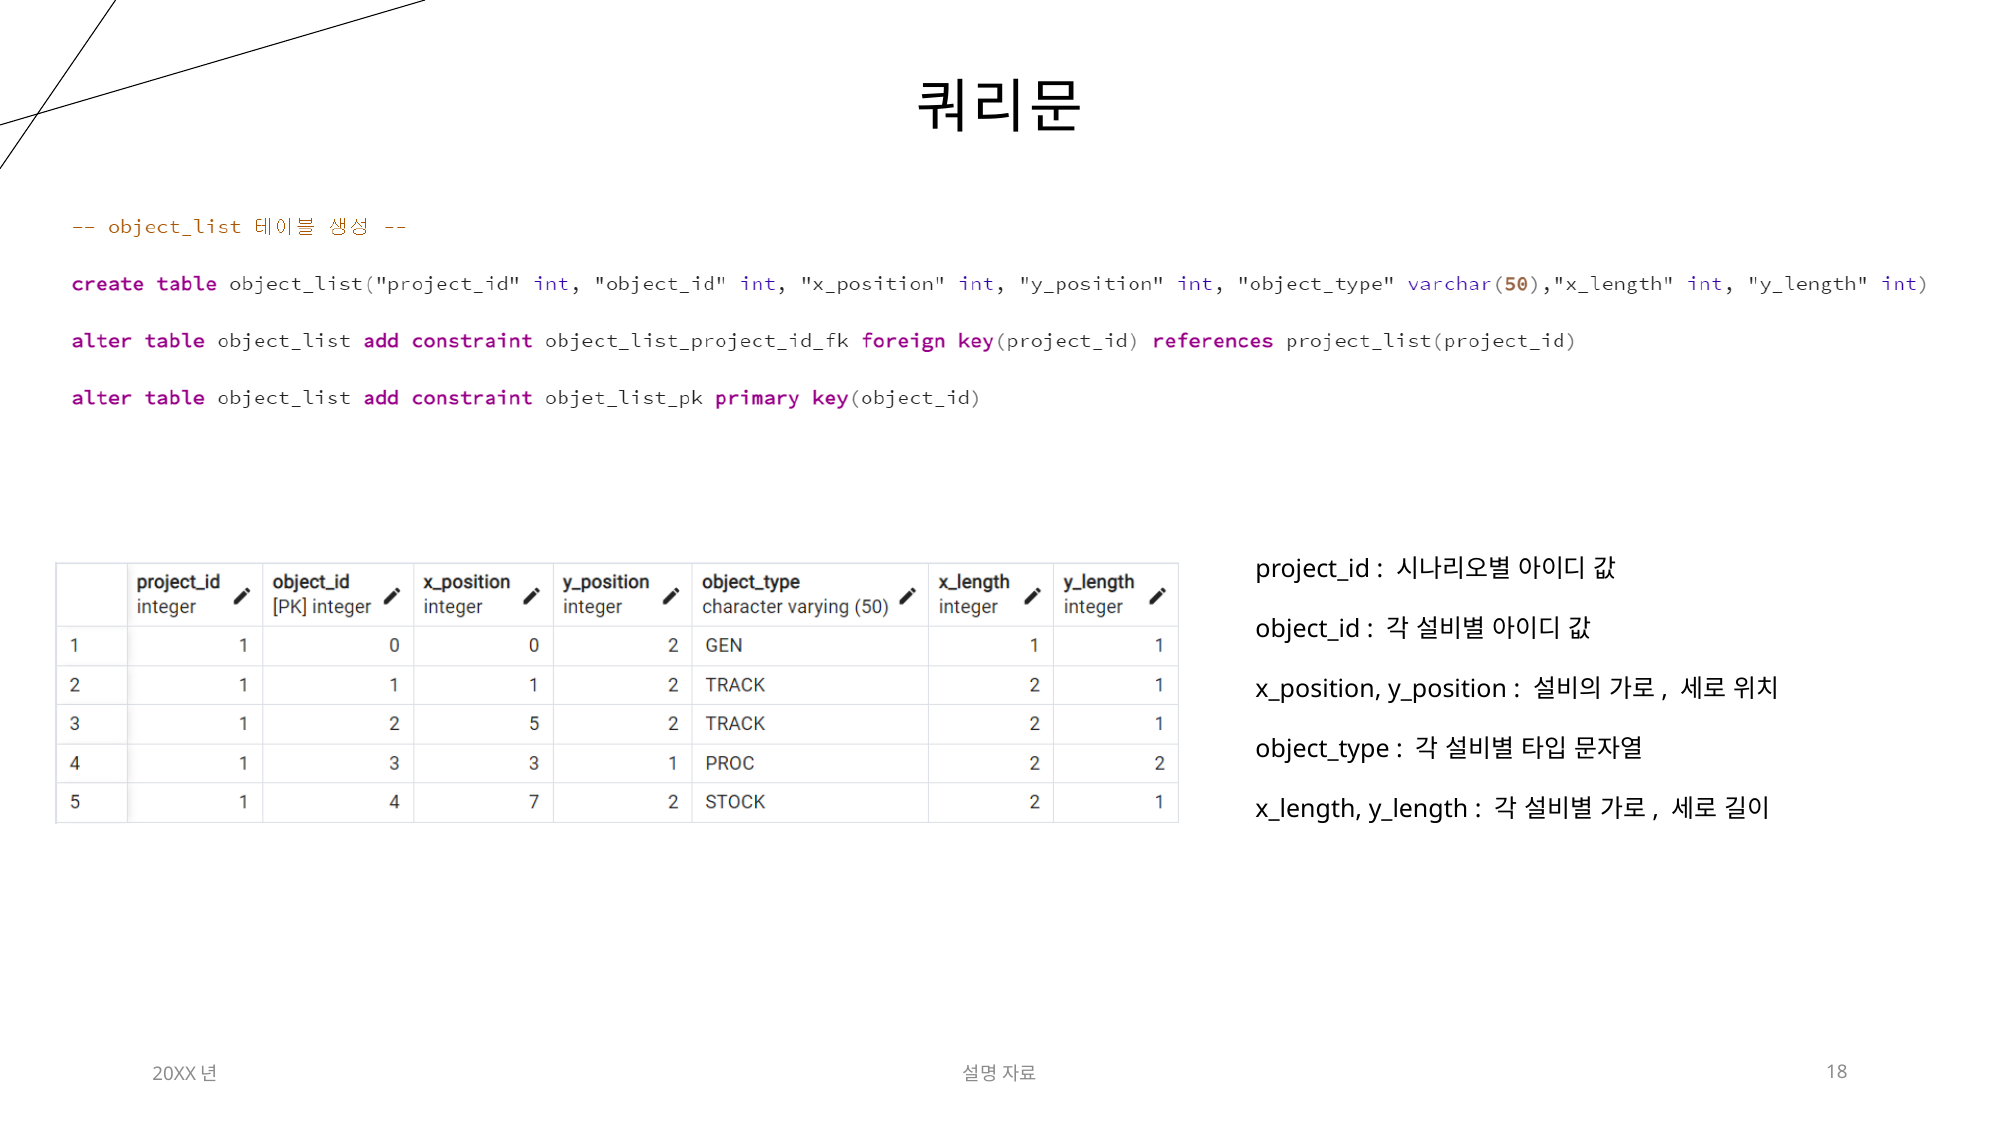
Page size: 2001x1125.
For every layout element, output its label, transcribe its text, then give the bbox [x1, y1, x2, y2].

text_box project_id : 시나리오별 아이디 값 object_id : 각 설비별 아이디 값 x_position, y_position : 설비의 가로, 세로 위치 object_type : 각 설비별 타입 문자열 x_length, y_length : 각 설비별 가로, 세로 길이 [1240, 515, 1795, 830]
footer 설명 자료 [662, 1042, 1338, 1103]
picture [55, 562, 1180, 824]
slide_number 20XX년 [137, 1042, 588, 1103]
slide_number 18 [1412, 1042, 1863, 1103]
text_box 쿼리문 [137, 0, 1863, 209]
picture [66, 209, 1933, 421]
